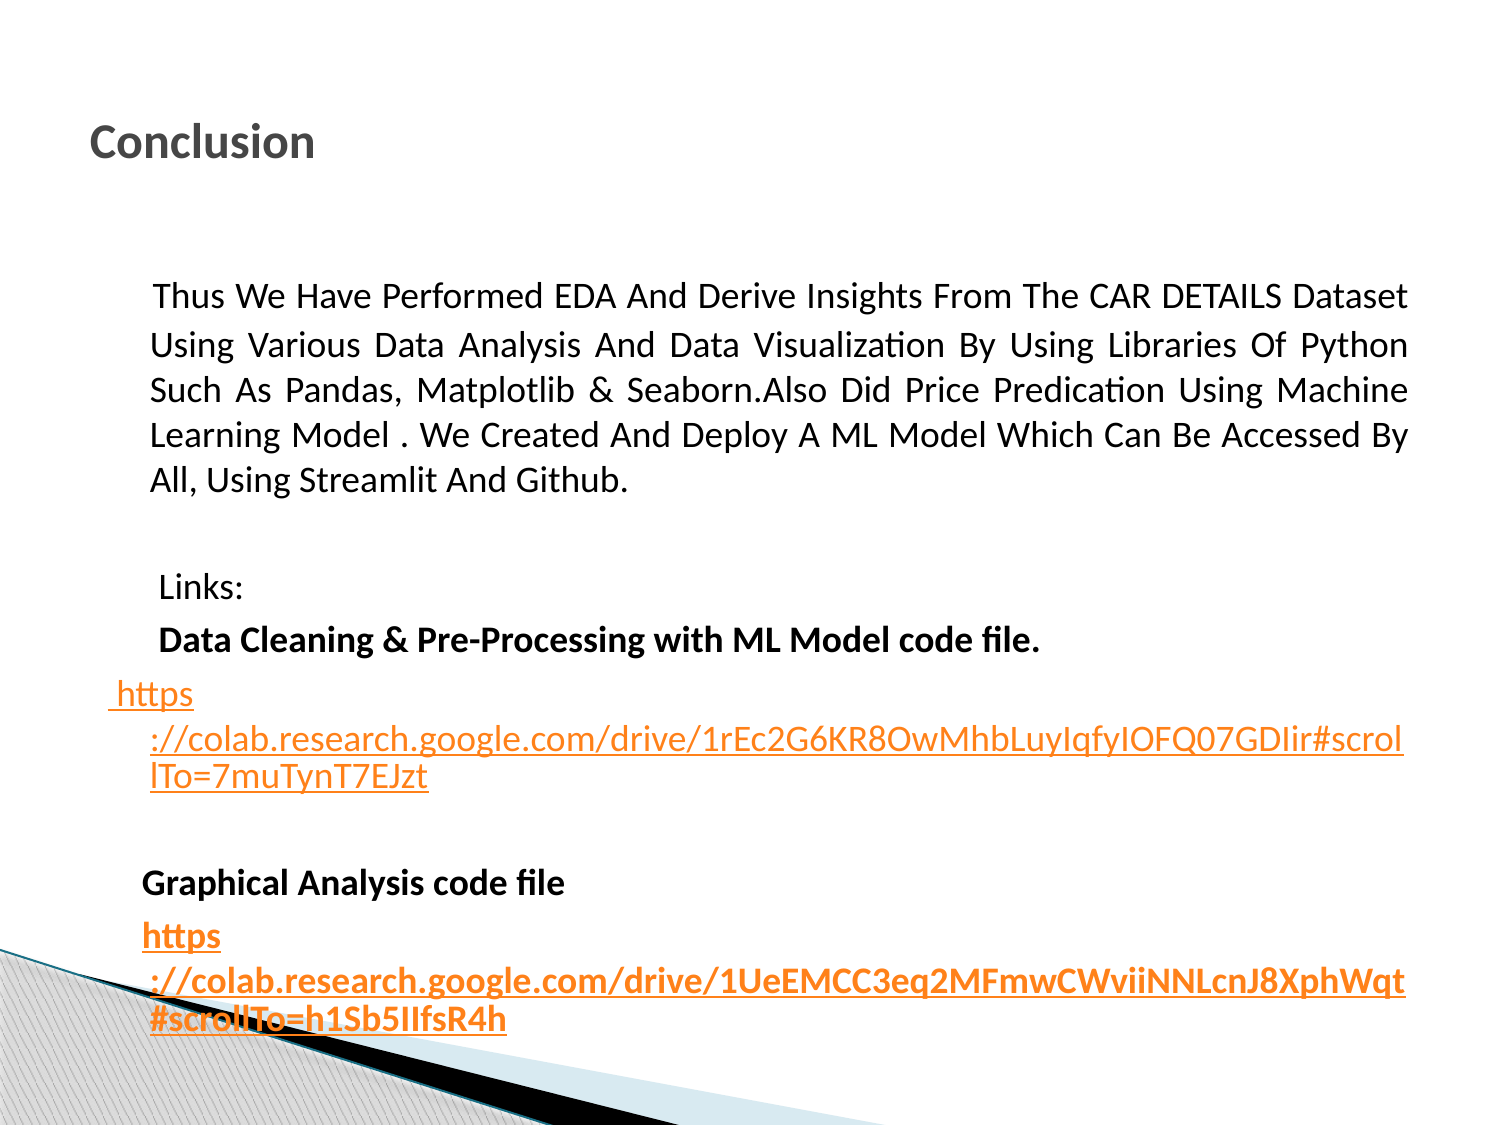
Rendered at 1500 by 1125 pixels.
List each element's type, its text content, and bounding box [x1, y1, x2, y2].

list Thus We Have Performed EDA And Derive Insights From The CAR DETAILS Dataset Using Various Data Analysis And Data Visualization By Using Libraries Of Python Such As Pandas, Matplotlib & Seaborn.Also Did Price Predication Using Machine Learning Model . We Created And Deploy A ML Model Which Can Be Accessed By All, Using Streamlit And Github. Links: Data Cleaning & Pre-Processing with ML Model code file. https://colab.research.google.com/drive/1rEc2G6KR8OwMhbLuyIqfyIOFQ07GDIir#scrollTo=7muTynT7EJzt Graphical Analysis code file https://colab.research.google.com/drive/1UeEMCC3eq2MFmwCWviiNNLcnJ8XphWqt#scrollTo=h1Sb5IIfsR4h [75, 243, 1425, 986]
title Conclusion [75, 45, 1425, 233]
